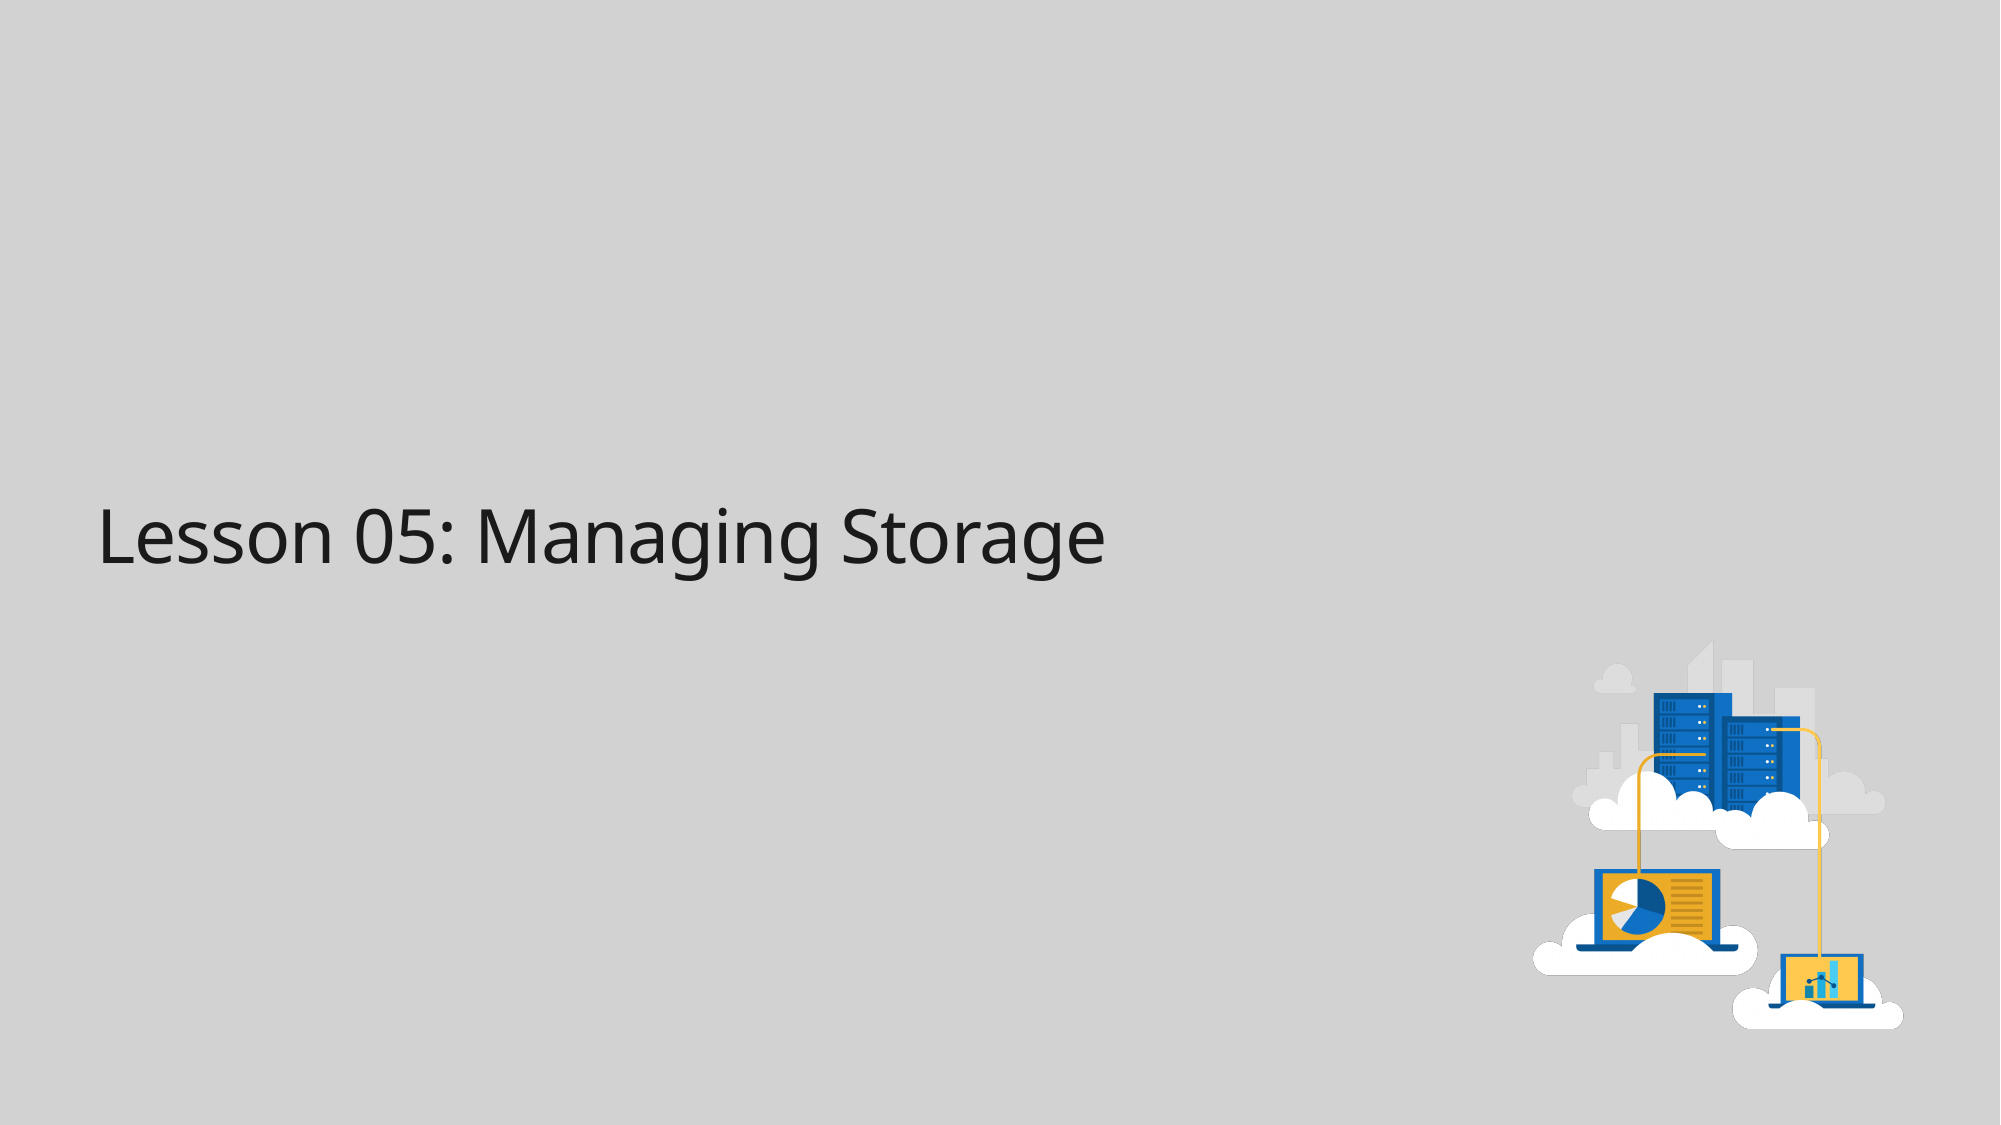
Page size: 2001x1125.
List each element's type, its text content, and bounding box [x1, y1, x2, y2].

title Lesson 05: Managing Storage [96, 498, 1596, 580]
picture [1532, 639, 1905, 1029]
